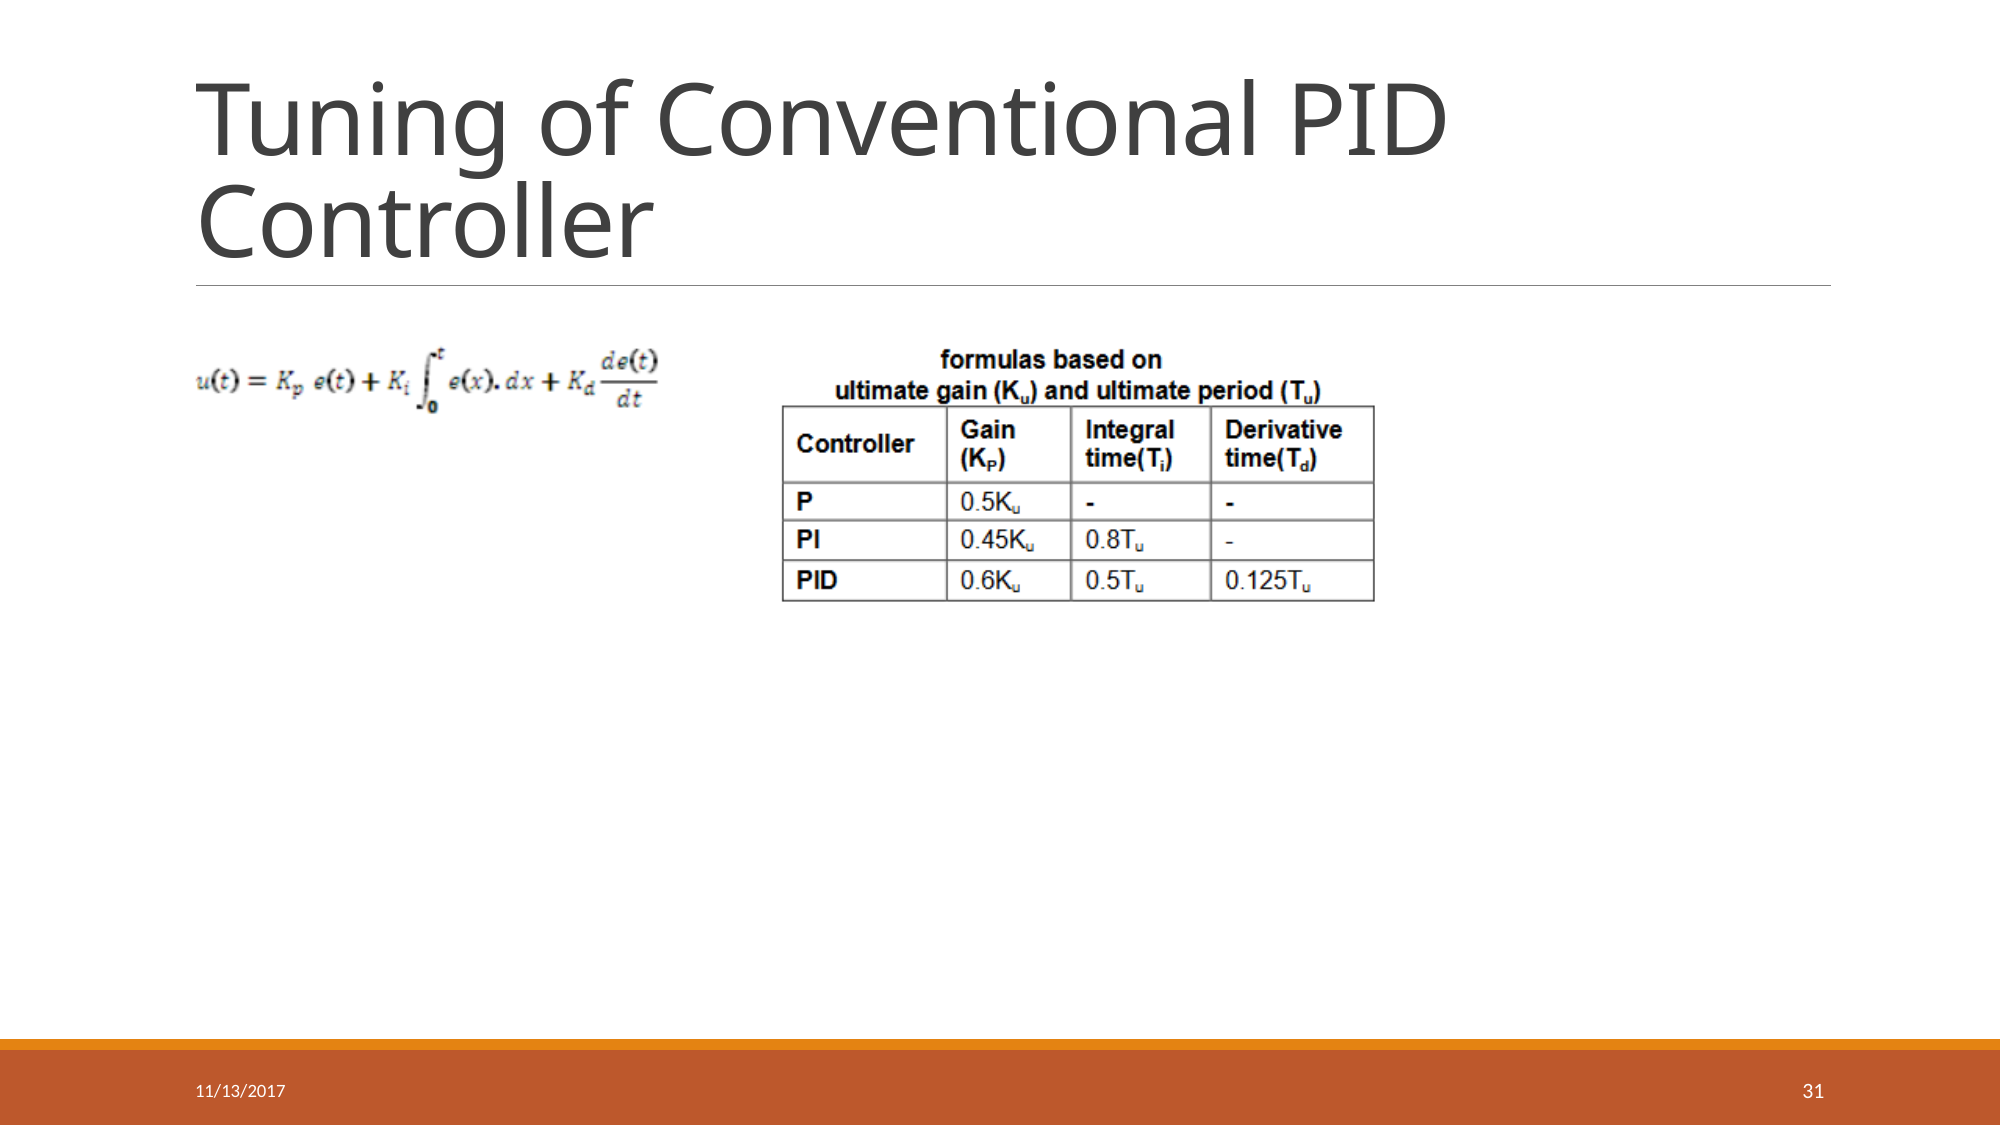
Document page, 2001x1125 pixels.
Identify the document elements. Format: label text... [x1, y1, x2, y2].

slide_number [180, 1059, 586, 1120]
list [193, 311, 692, 441]
picture [772, 342, 1401, 616]
slide_number 31 [1624, 1059, 1840, 1120]
title Tuning of Conventional PID Controller [180, 47, 1830, 285]
